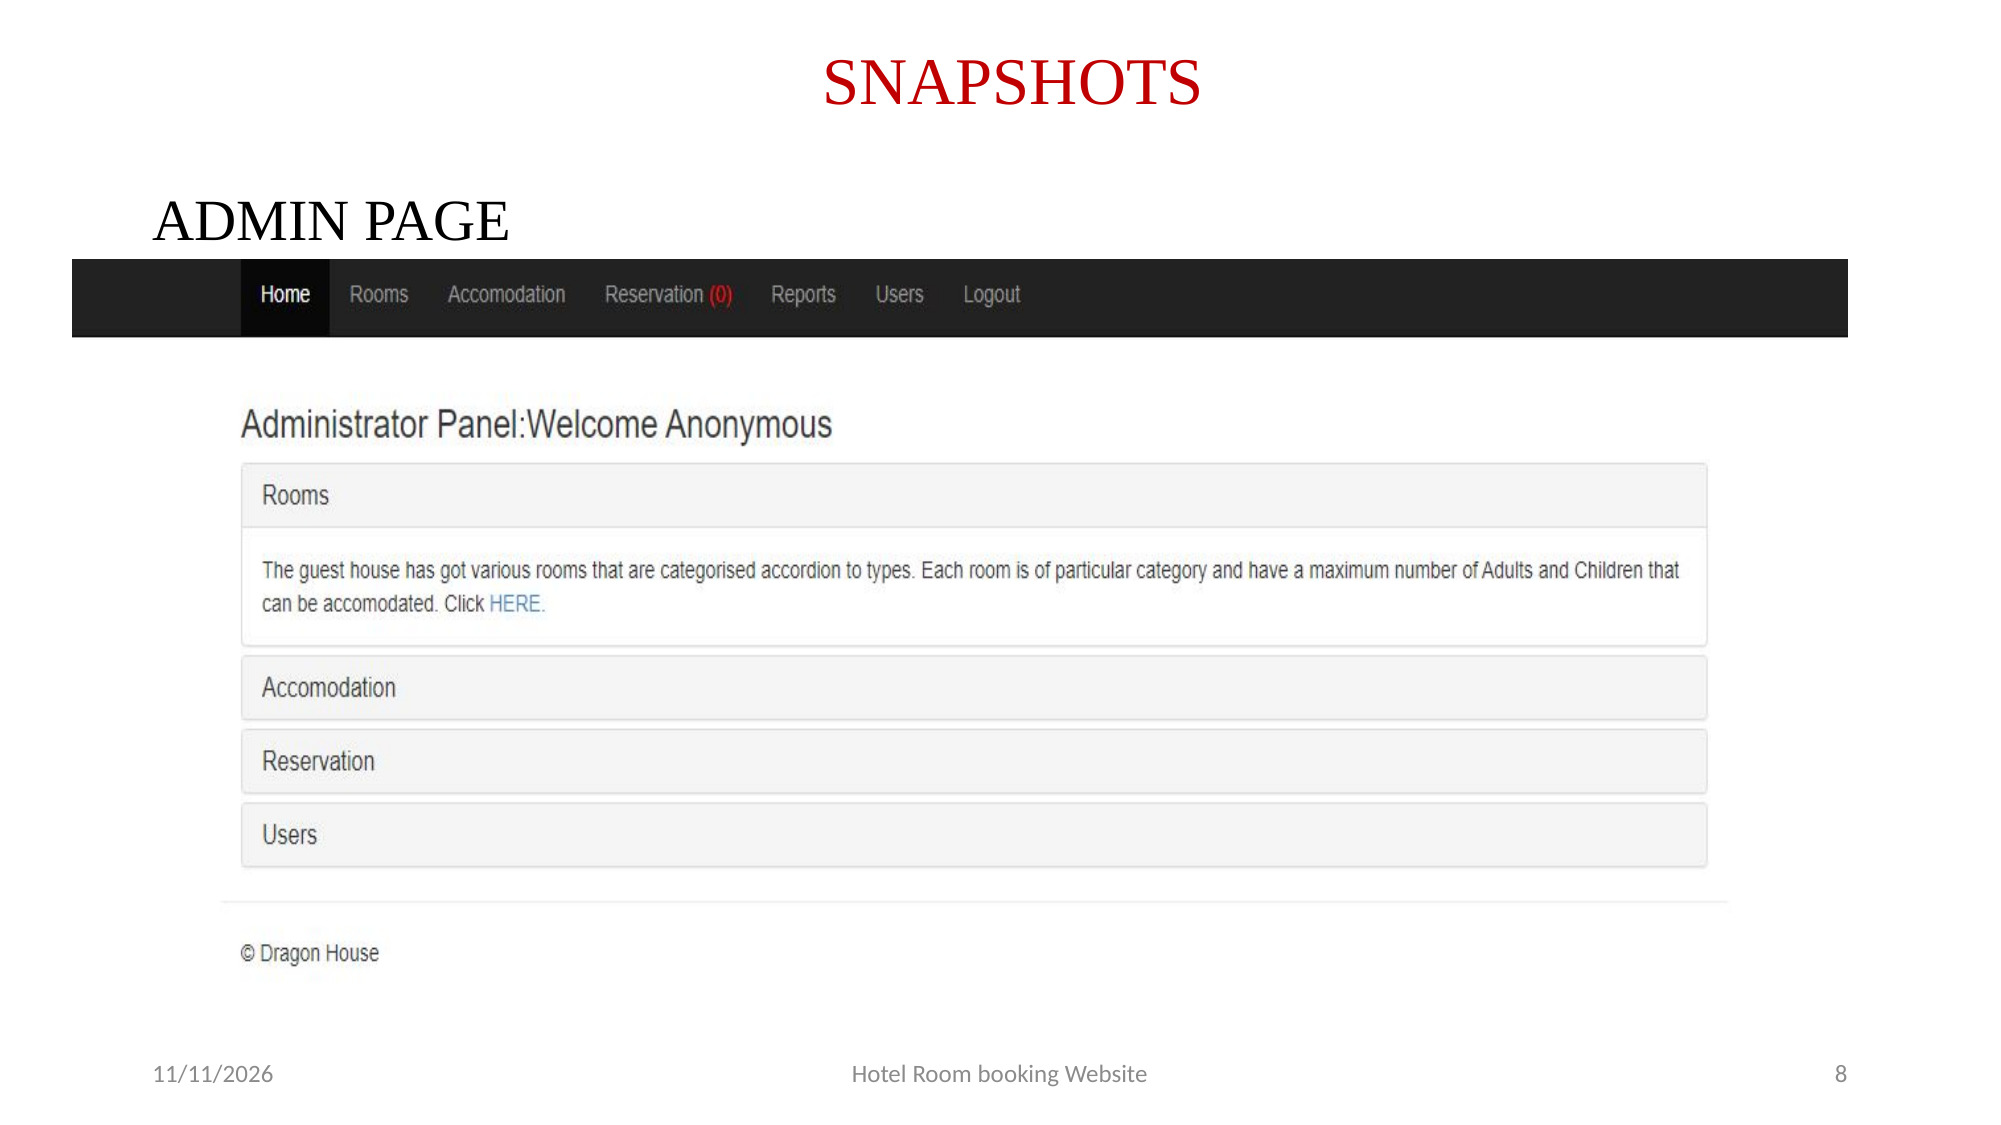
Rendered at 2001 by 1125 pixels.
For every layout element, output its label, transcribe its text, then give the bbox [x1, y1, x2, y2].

title SNAPSHOTS ADMIN PAGE [137, 24, 1863, 275]
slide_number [137, 1042, 588, 1103]
picture [72, 259, 1848, 1025]
slide_number 8 [1412, 1042, 1863, 1103]
footer Hotel Room booking Website [662, 1042, 1338, 1103]
